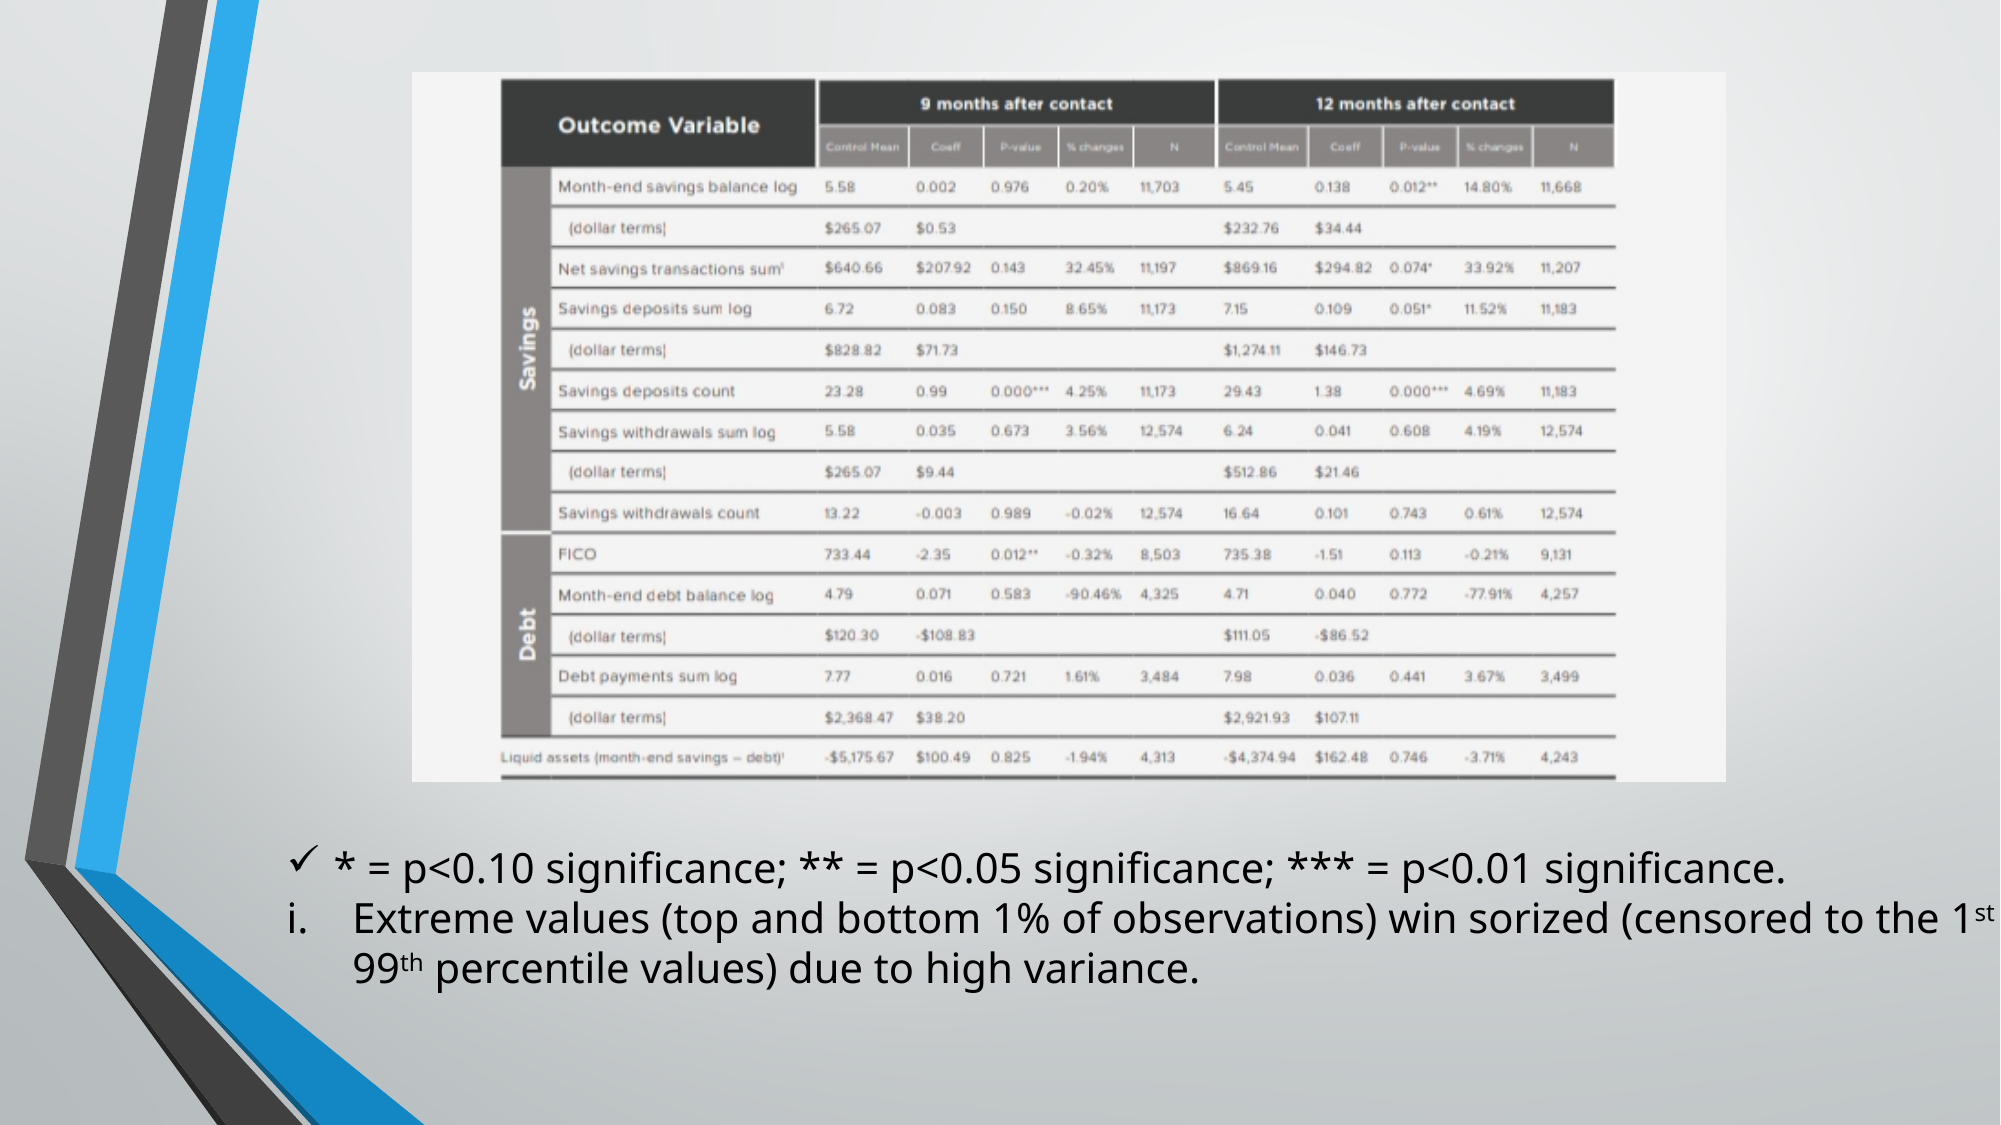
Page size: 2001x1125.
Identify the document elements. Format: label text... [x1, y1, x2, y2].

text_box * = p<0.10 significance; ** = p<0.05 significance; *** = p<0.01 significance. Extreme values (top and bottom 1% of observations) win sorized (censored to the 1st and 99th percentile values) due to high variance. [271, 834, 2000, 1000]
picture [411, 72, 1726, 782]
